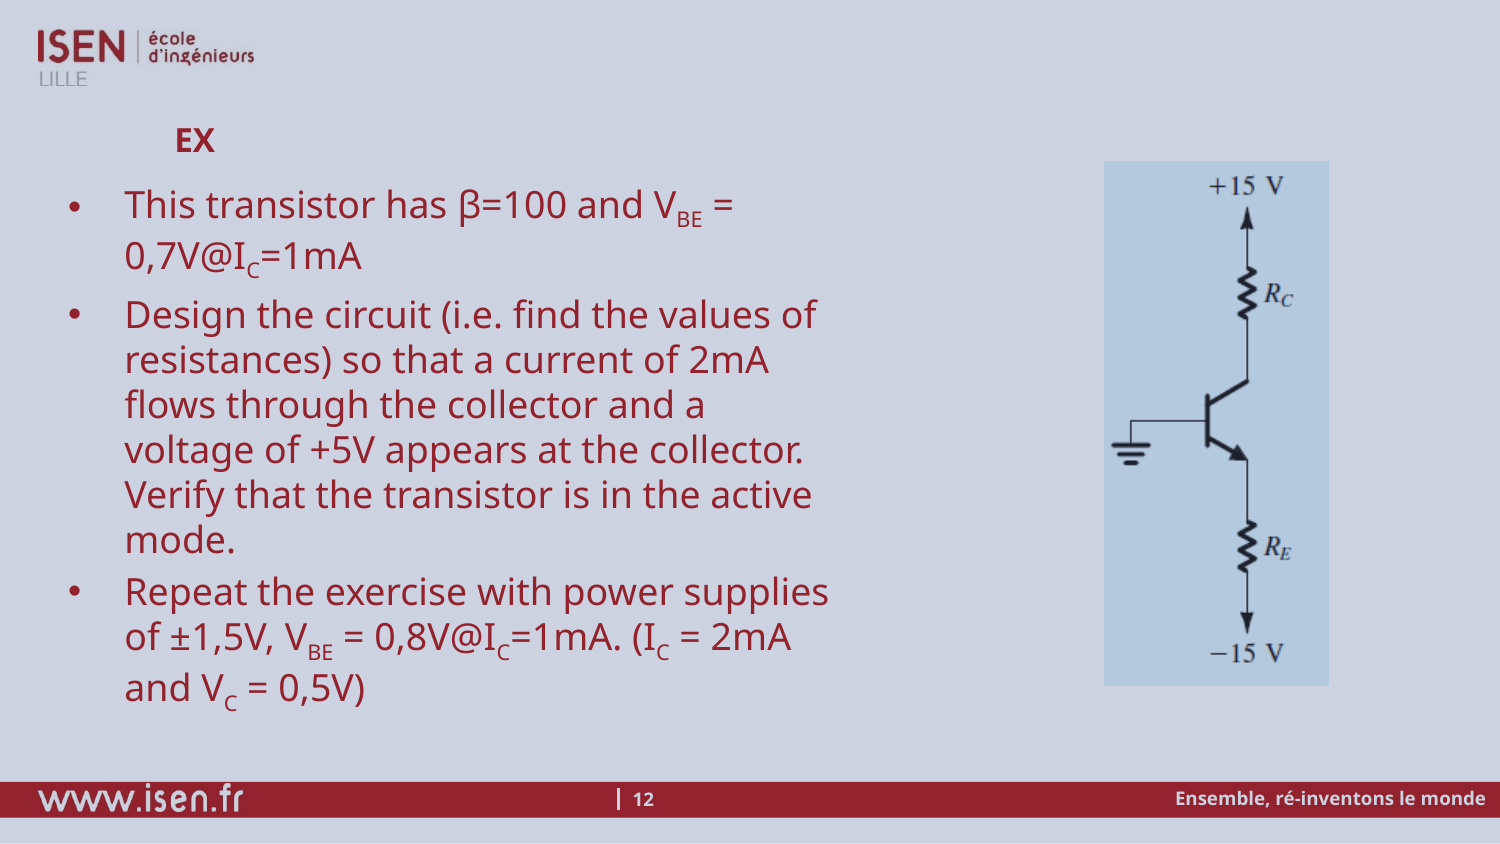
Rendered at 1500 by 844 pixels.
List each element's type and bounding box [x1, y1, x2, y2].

text_box [0, 0, 1500, 844]
picture [1104, 161, 1329, 686]
